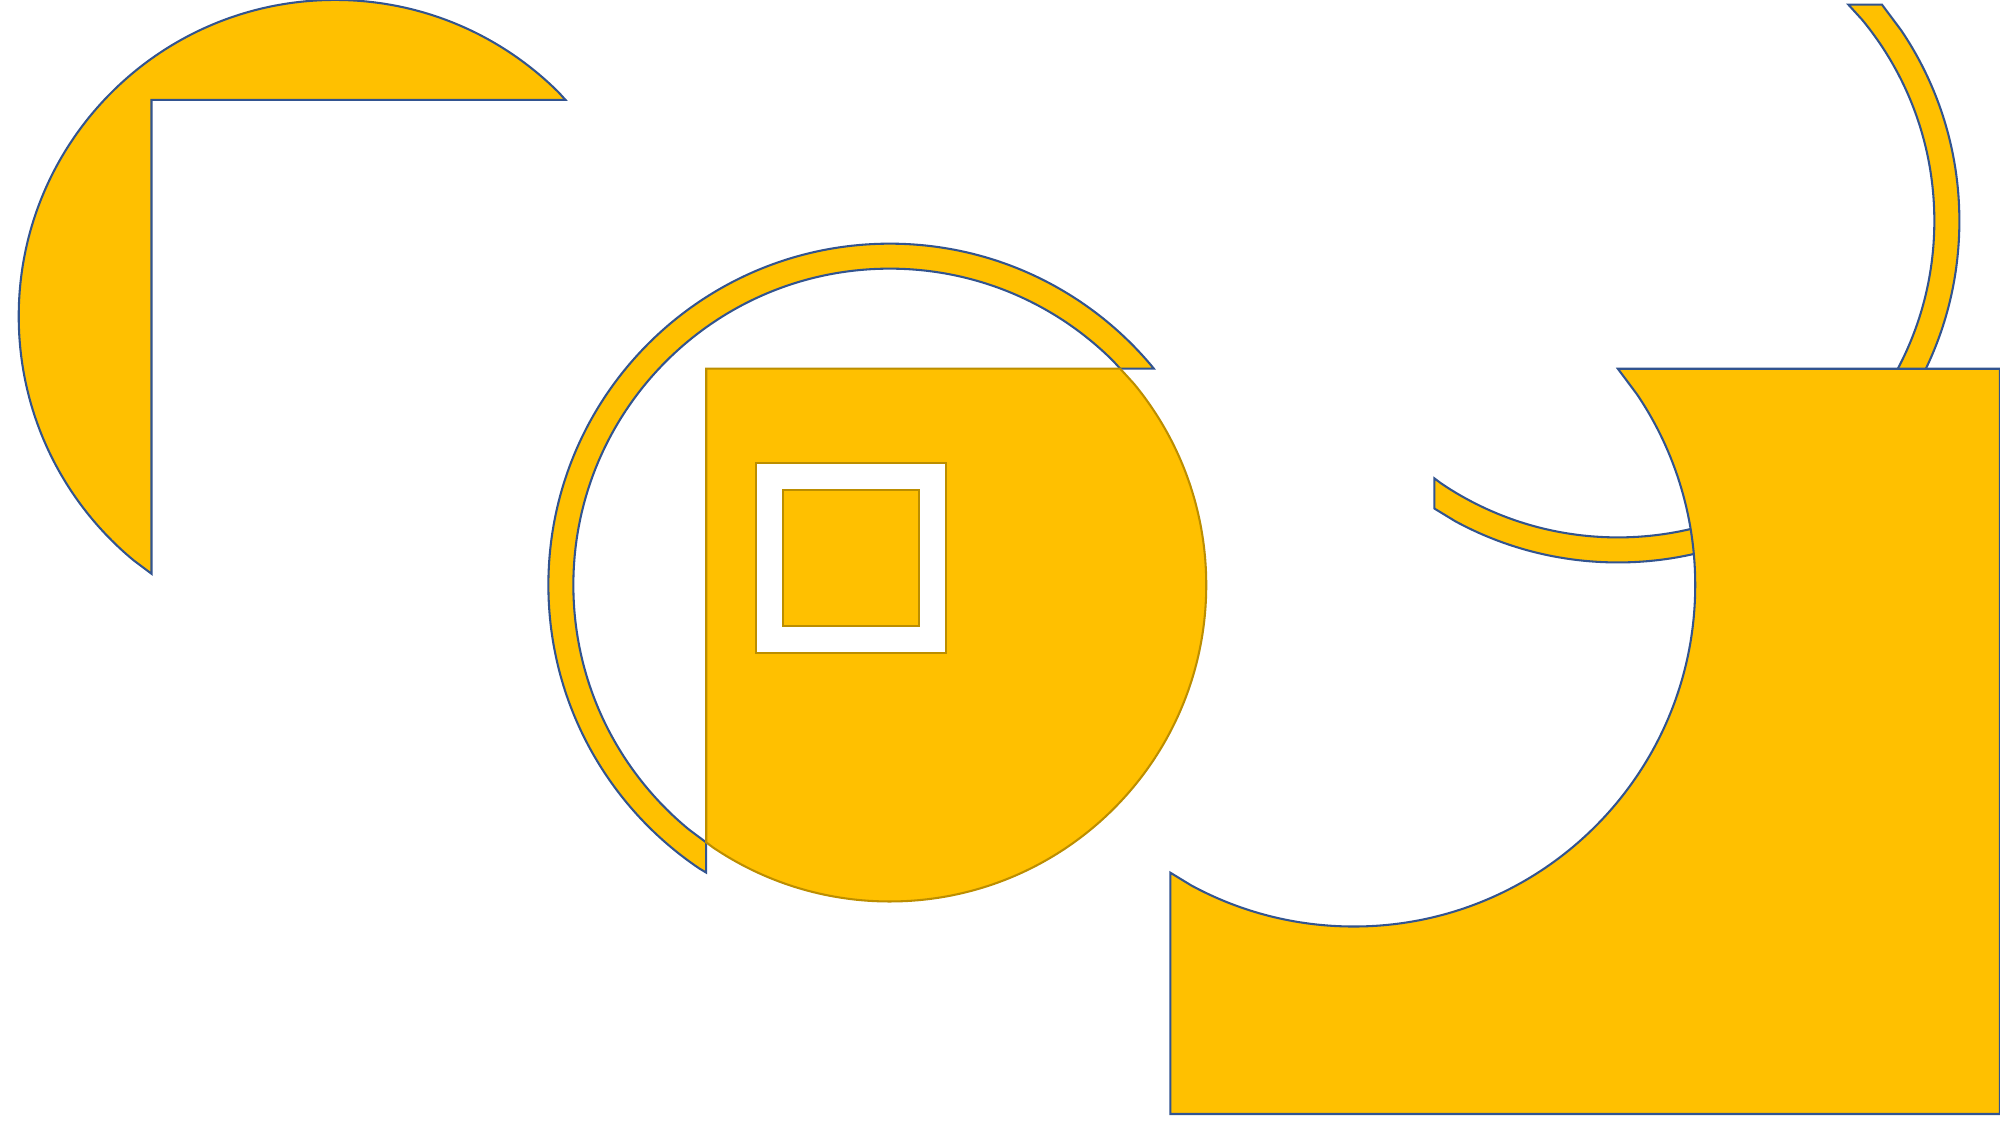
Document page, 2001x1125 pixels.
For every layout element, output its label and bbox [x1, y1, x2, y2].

text_box [1846, 3, 1961, 367]
text_box [705, 367, 1208, 903]
text_box [17, 0, 568, 576]
text_box [1433, 476, 1692, 564]
text_box [1169, 367, 2000, 1116]
text_box [547, 242, 1156, 875]
